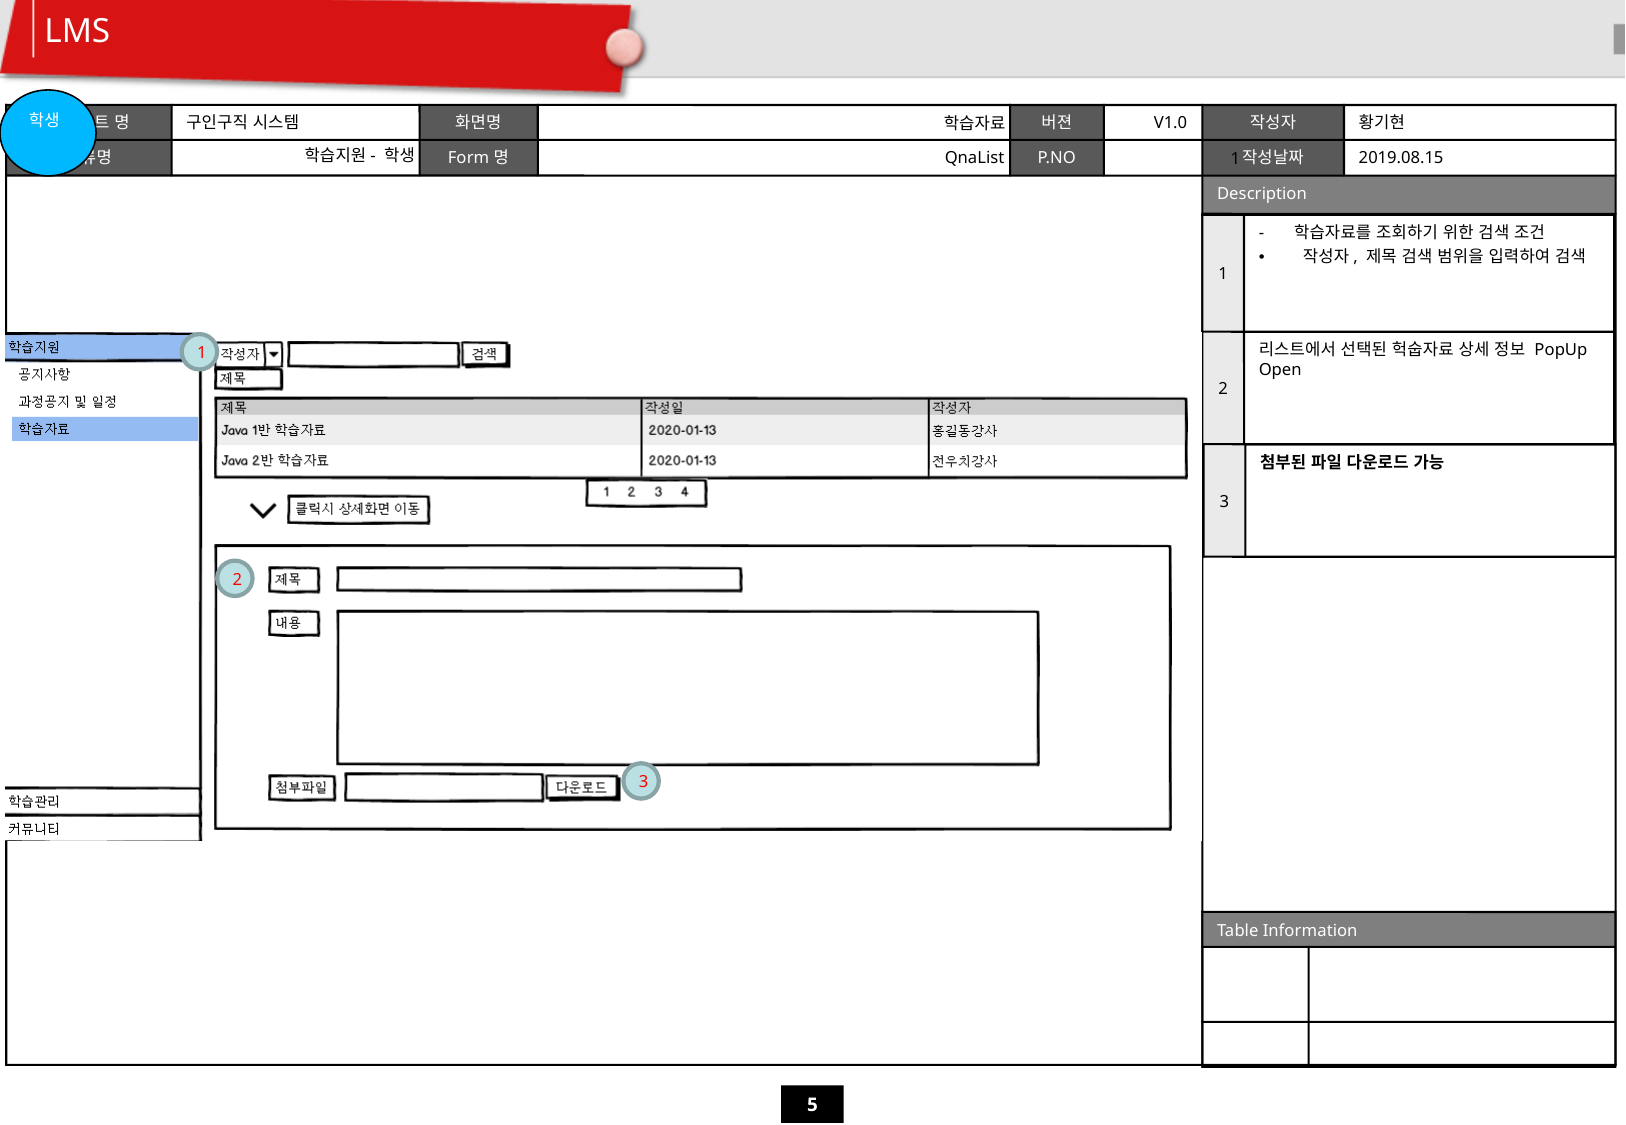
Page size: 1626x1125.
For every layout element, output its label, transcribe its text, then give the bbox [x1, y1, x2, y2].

text_box 학습자료 [539, 103, 1012, 142]
picture [5, 332, 1202, 841]
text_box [1202, 214, 1614, 445]
picture [0, 0, 1625, 110]
text_box 학생 [0, 89, 97, 176]
text_box LMS [29, 0, 597, 57]
text_box 학습지원- 학생 [174, 137, 422, 173]
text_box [1203, 444, 1616, 557]
text_box QnaList [539, 141, 1011, 173]
text_box 1 [1105, 140, 1247, 176]
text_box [1202, 911, 1616, 1067]
